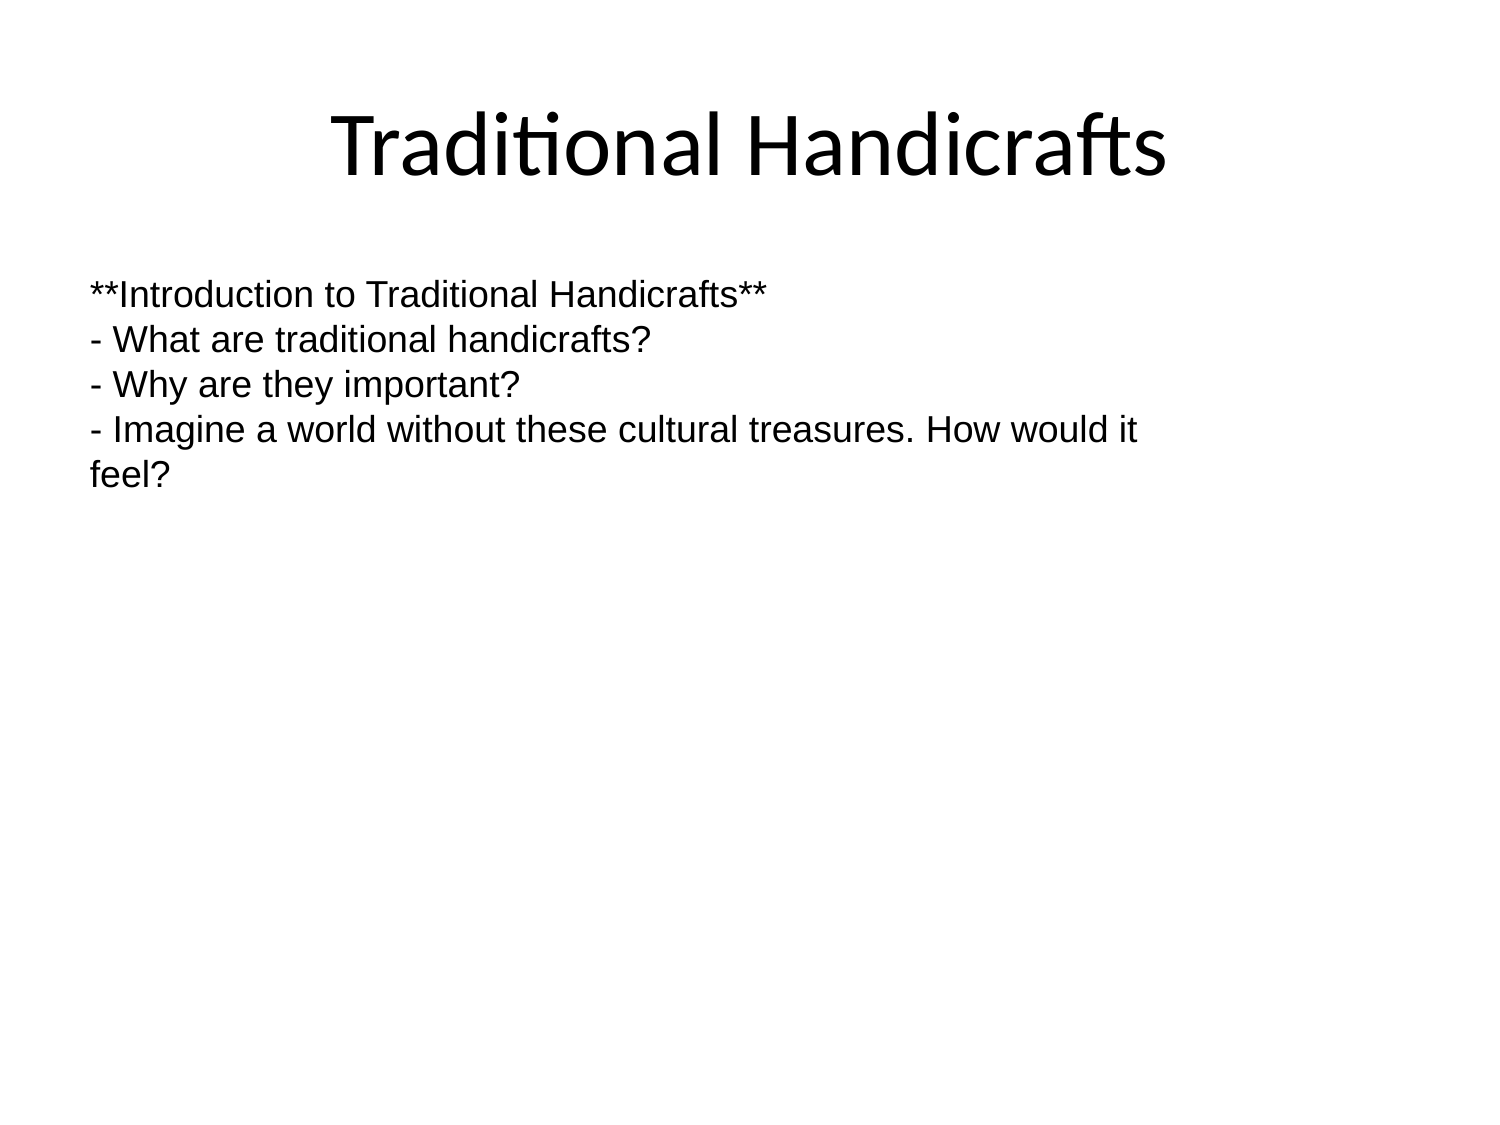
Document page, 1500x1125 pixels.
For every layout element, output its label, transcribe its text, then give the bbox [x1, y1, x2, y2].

title Traditional Handicrafts [75, 45, 1425, 233]
text_box **Introduction to Traditional Handicrafts** - What are traditional handicrafts? - Why are they important? - Imagine a world without these cultural treasures. How would it feel? [74, 262, 1155, 503]
